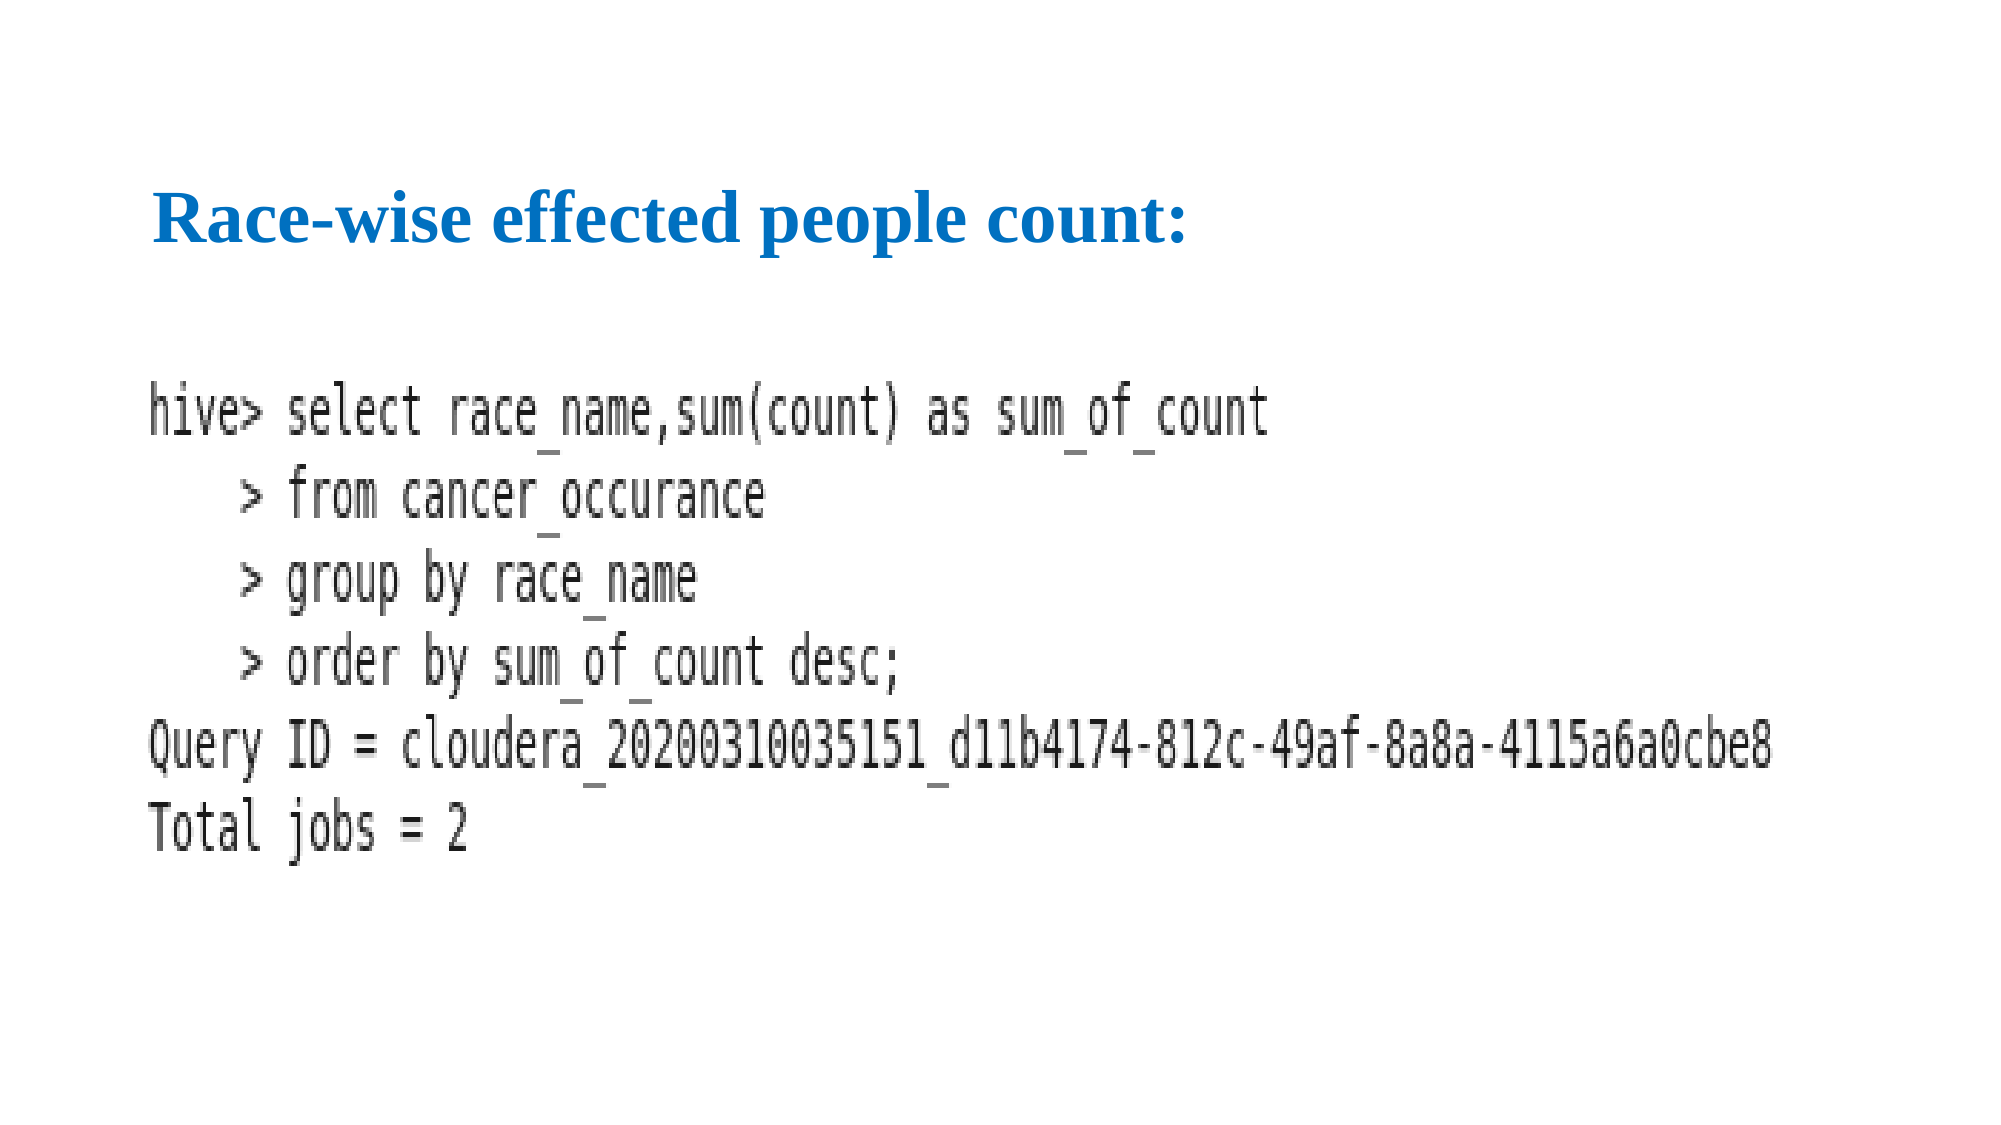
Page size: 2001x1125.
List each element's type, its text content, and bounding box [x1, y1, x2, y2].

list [137, 368, 1863, 866]
title Race-wise effected people count: [137, 109, 1863, 327]
